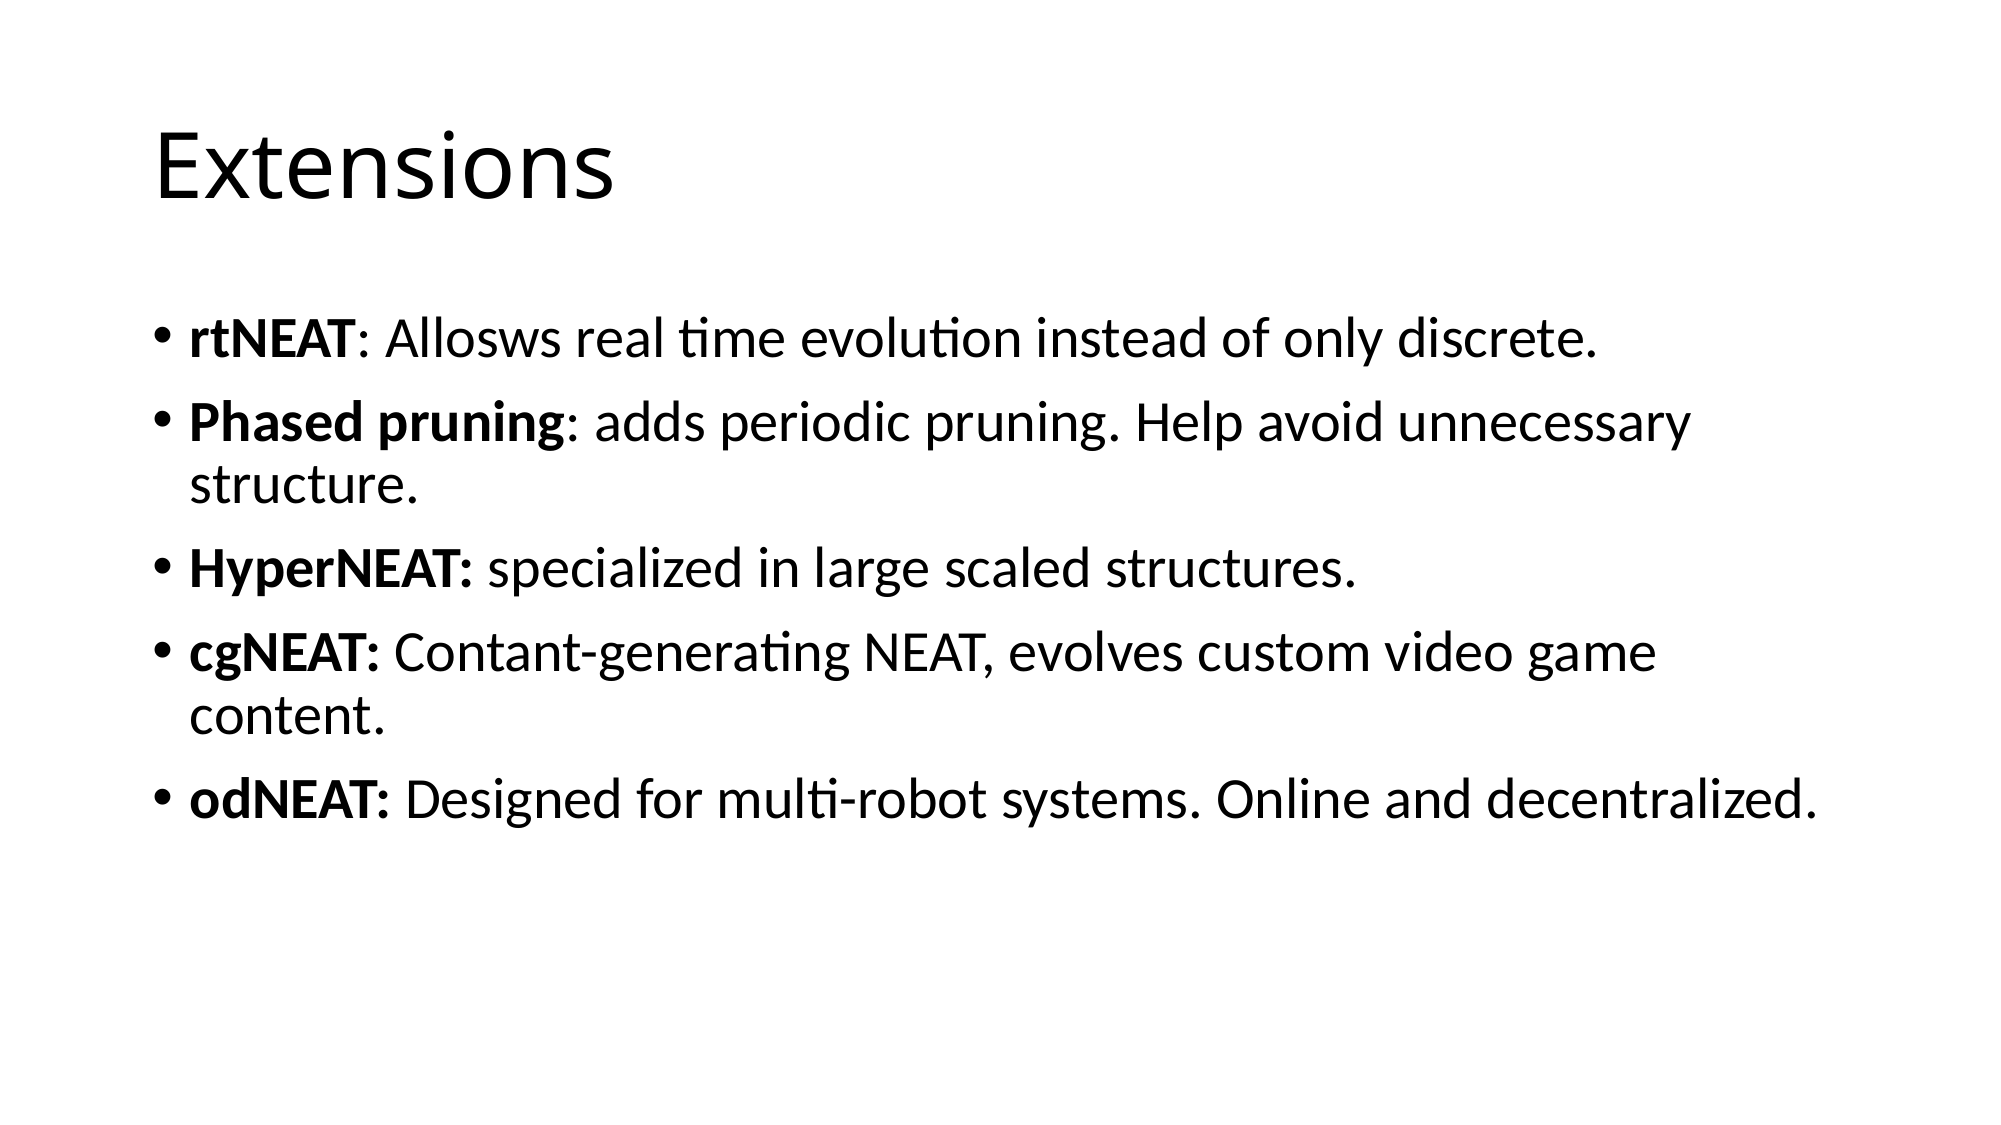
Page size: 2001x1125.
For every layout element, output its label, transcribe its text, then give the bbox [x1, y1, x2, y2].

list rtNEAT: Allosws real time evolution instead of only discrete. Phased pruning: adds periodic pruning. Help avoid unnecessary structure. HyperNEAT: specialized in large scaled structures. cgNEAT: Contant-generating NEAT, evolves custom video game content. odNEAT: Designed for multi-robot systems. Online and decentralized. [137, 299, 1863, 1014]
title Extensions [137, 59, 1863, 278]
